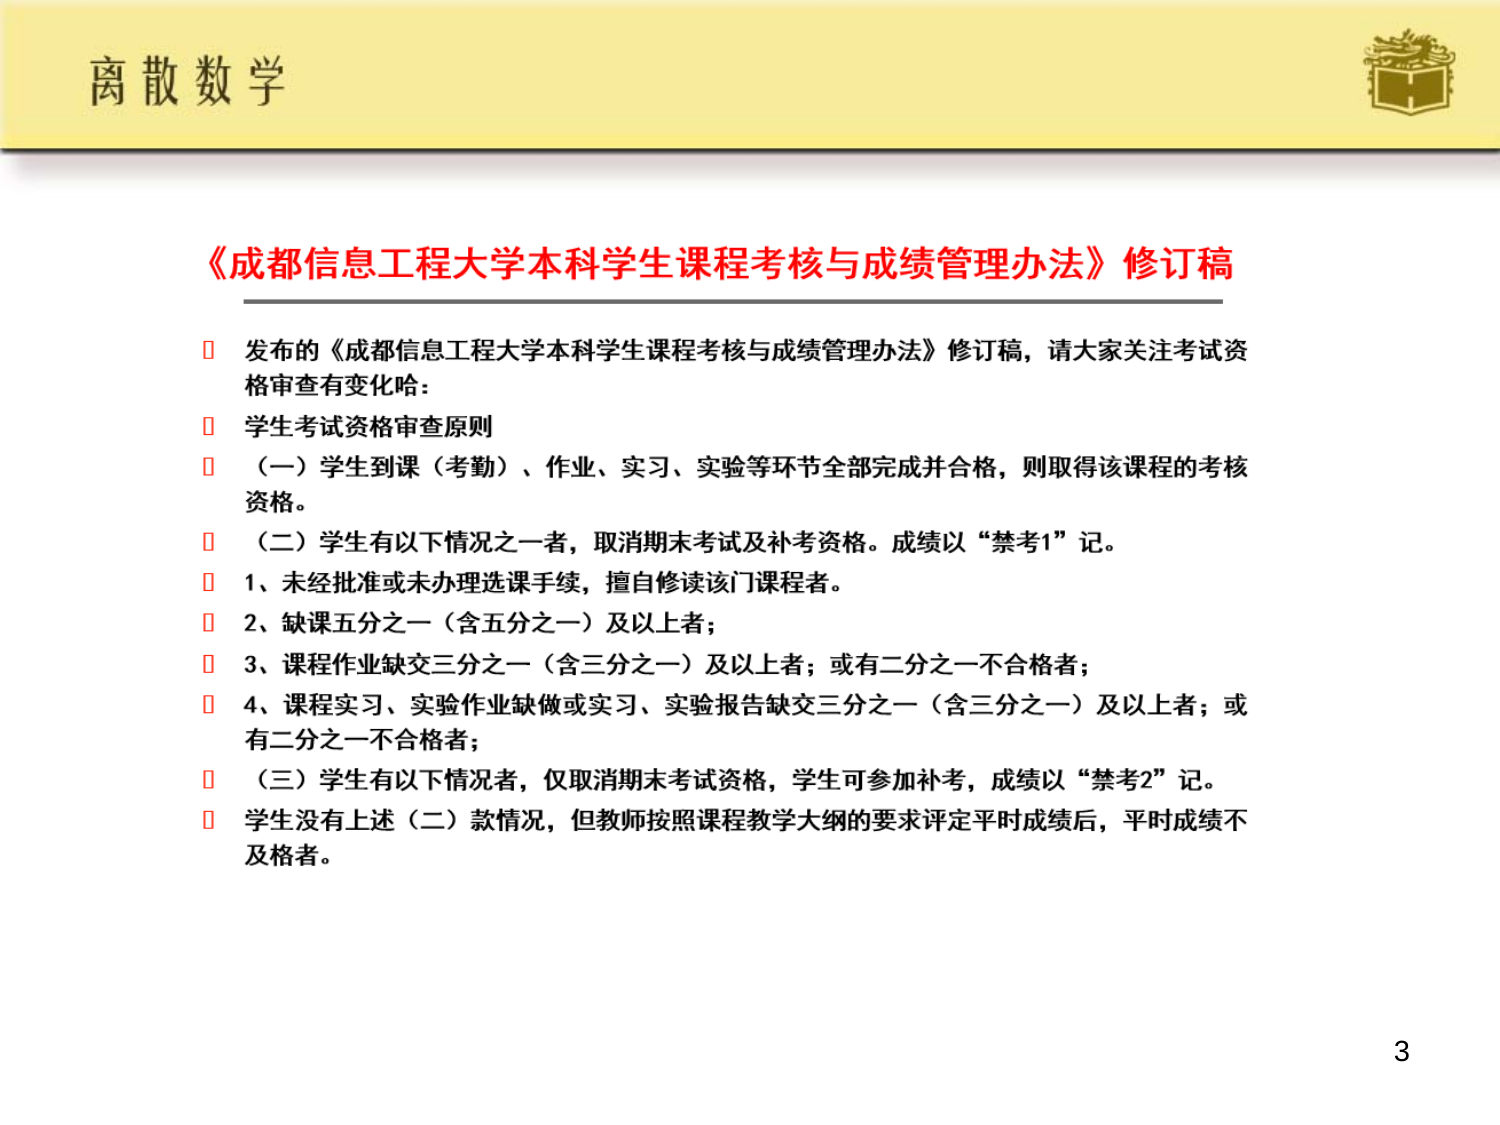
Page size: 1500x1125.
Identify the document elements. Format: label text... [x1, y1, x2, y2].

picture [0, 0, 1500, 1125]
slide_number 3 [1074, 1024, 1426, 1103]
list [191, 203, 1270, 882]
